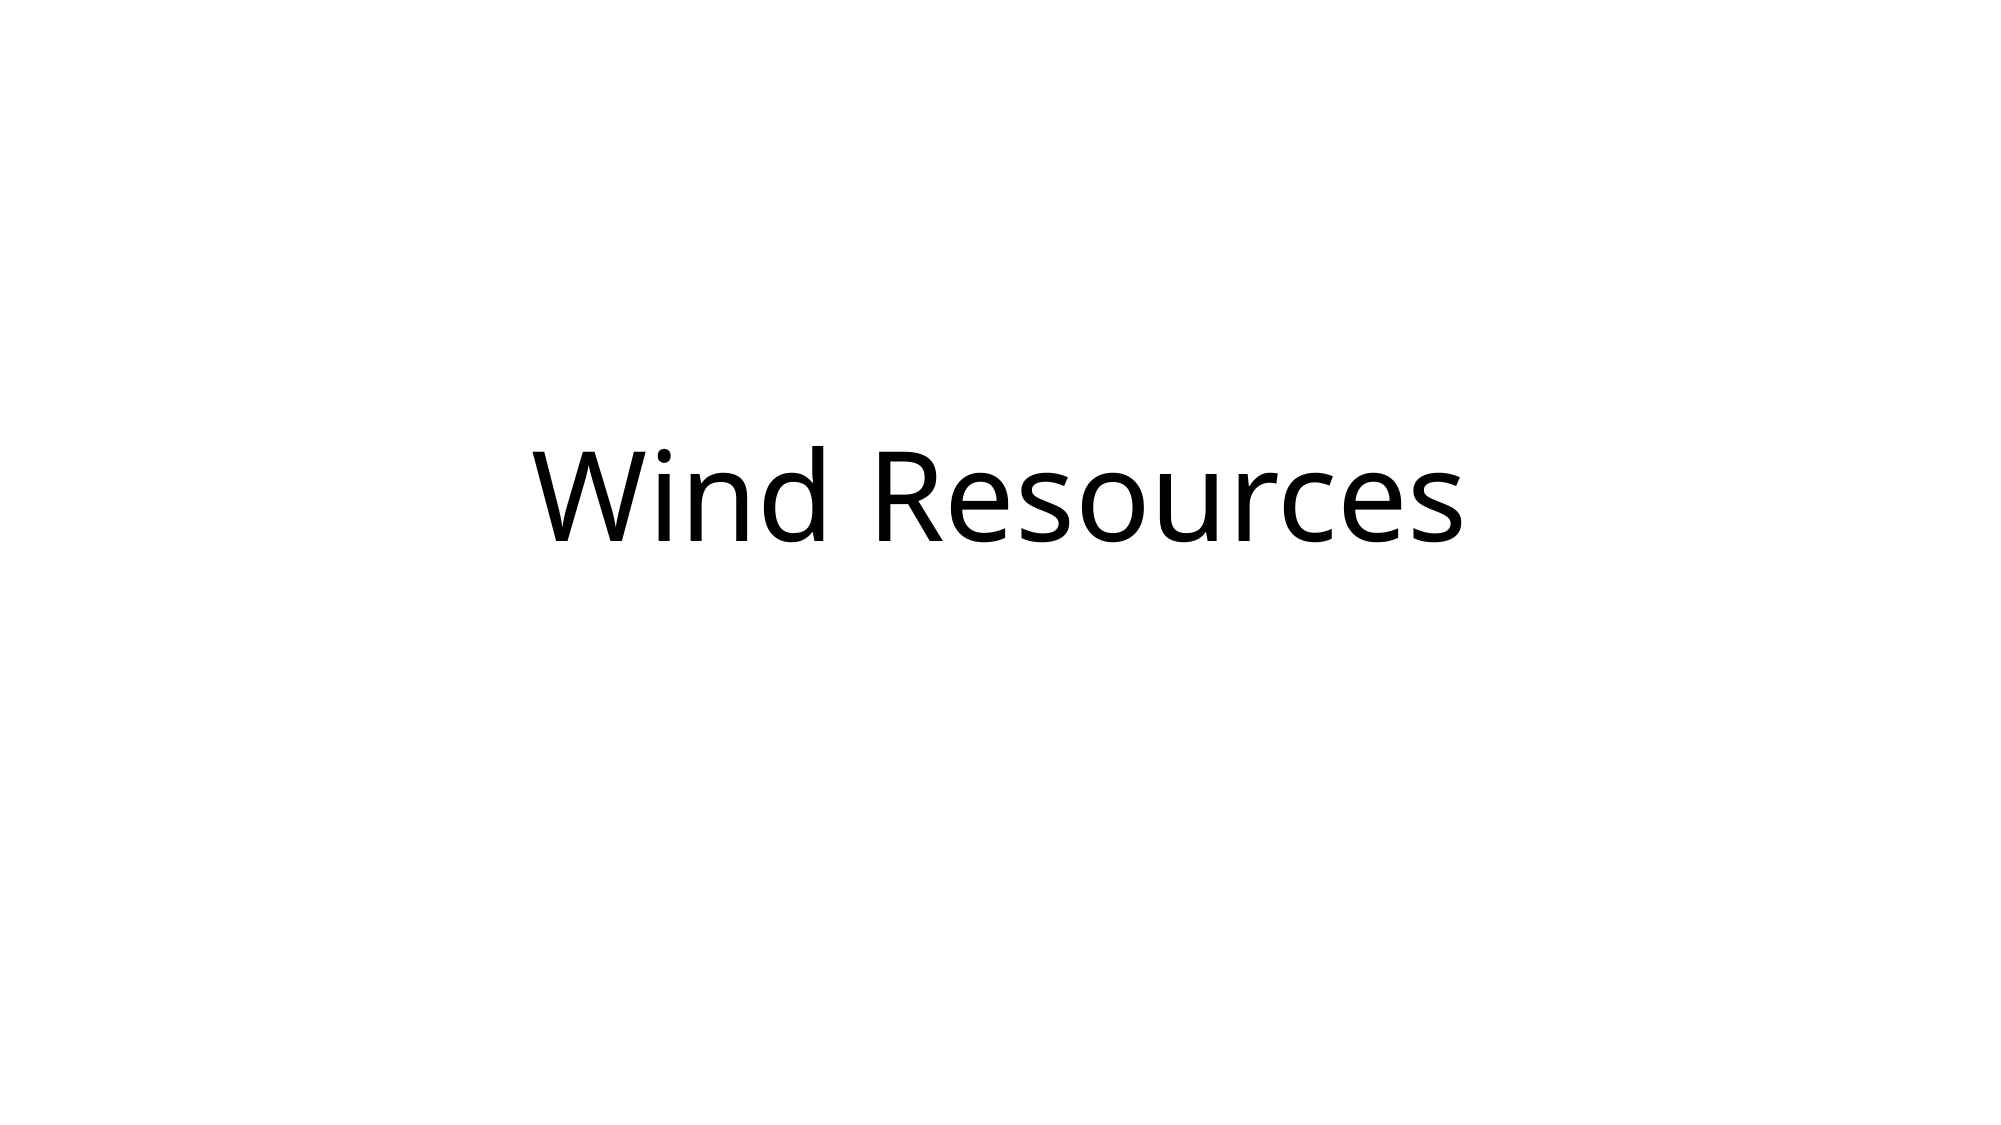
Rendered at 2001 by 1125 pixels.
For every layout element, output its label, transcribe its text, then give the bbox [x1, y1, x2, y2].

title Wind Resources [249, 184, 1750, 576]
